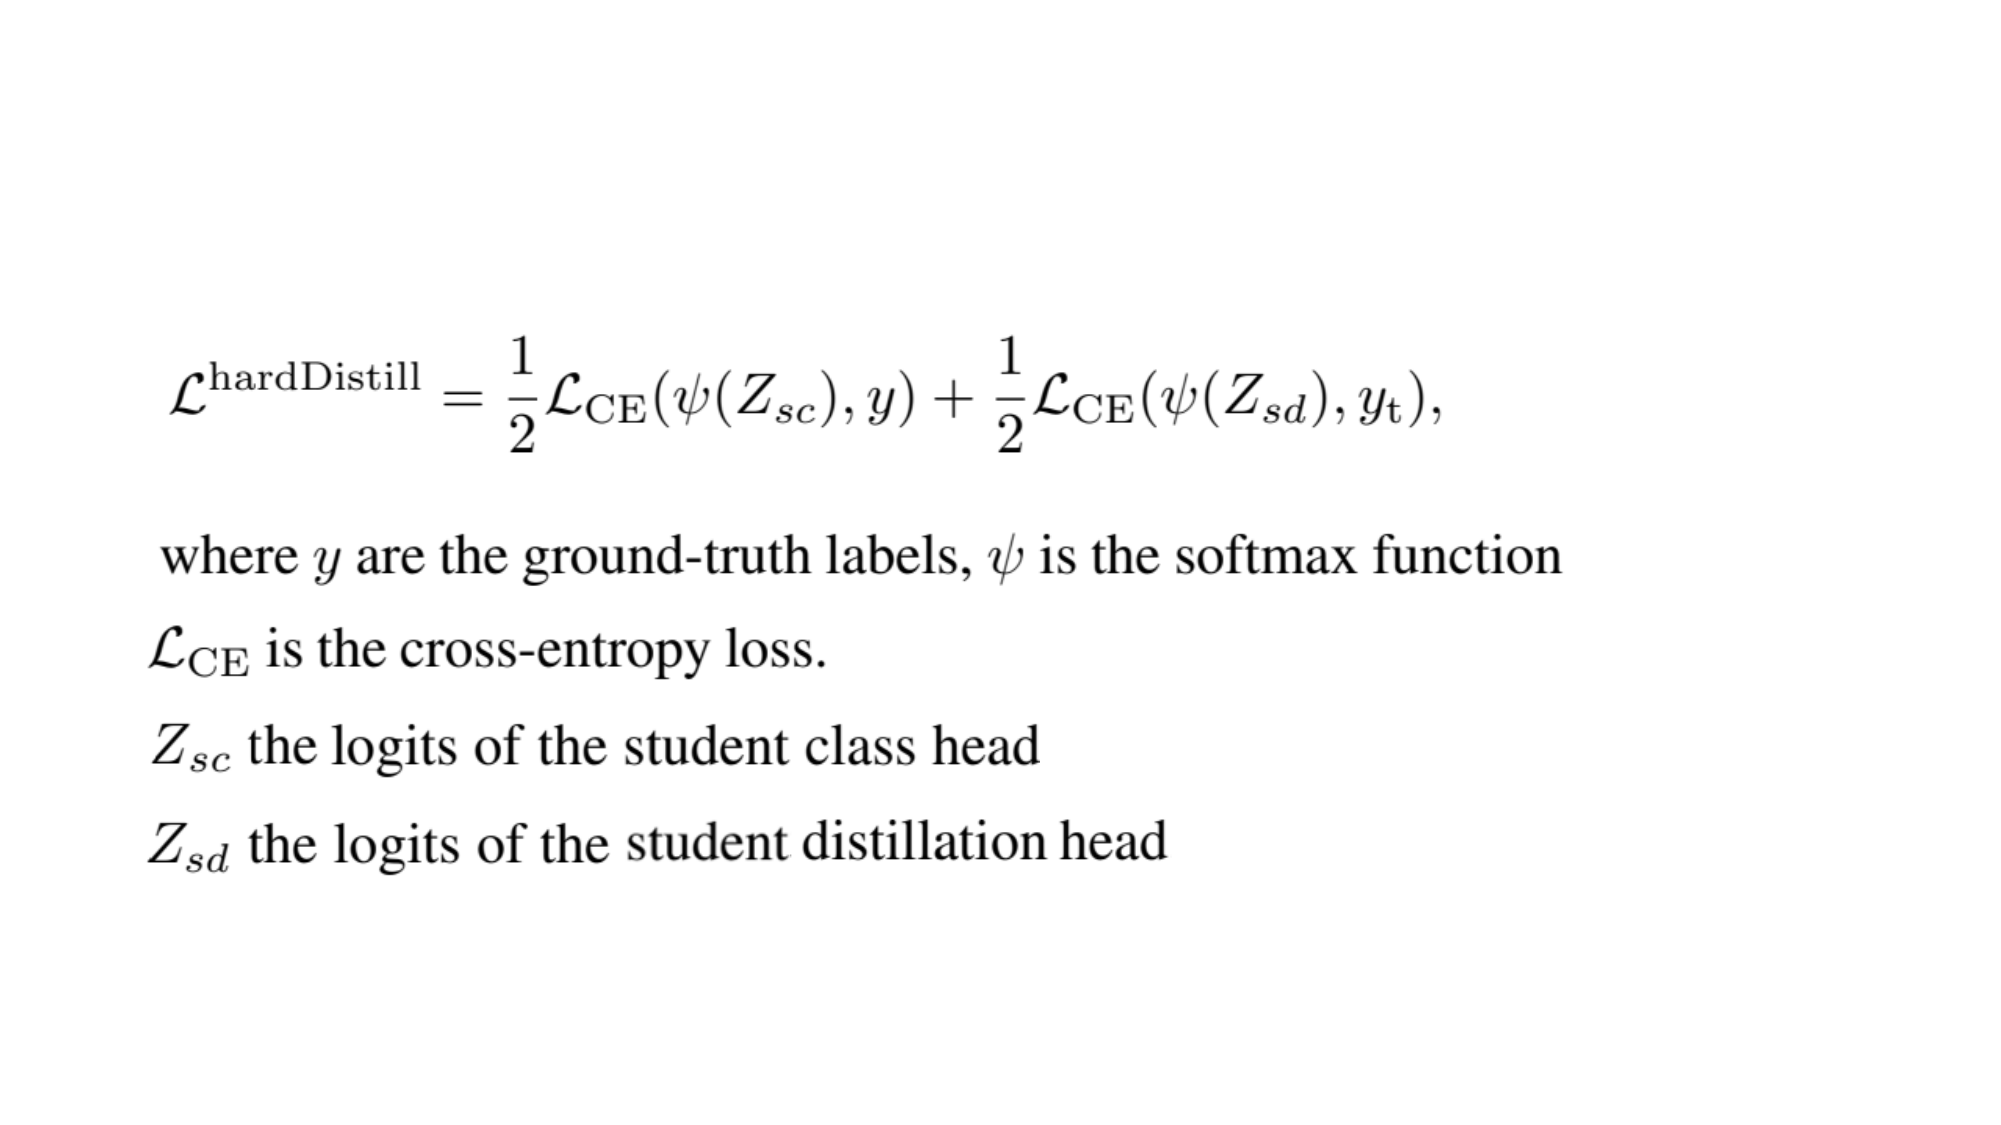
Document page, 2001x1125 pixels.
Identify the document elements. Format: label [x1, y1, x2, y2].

picture [137, 710, 322, 778]
picture [137, 806, 611, 880]
picture [137, 299, 1451, 484]
picture [137, 528, 1569, 597]
picture [623, 804, 1172, 877]
list [321, 710, 1040, 779]
picture [137, 618, 832, 693]
